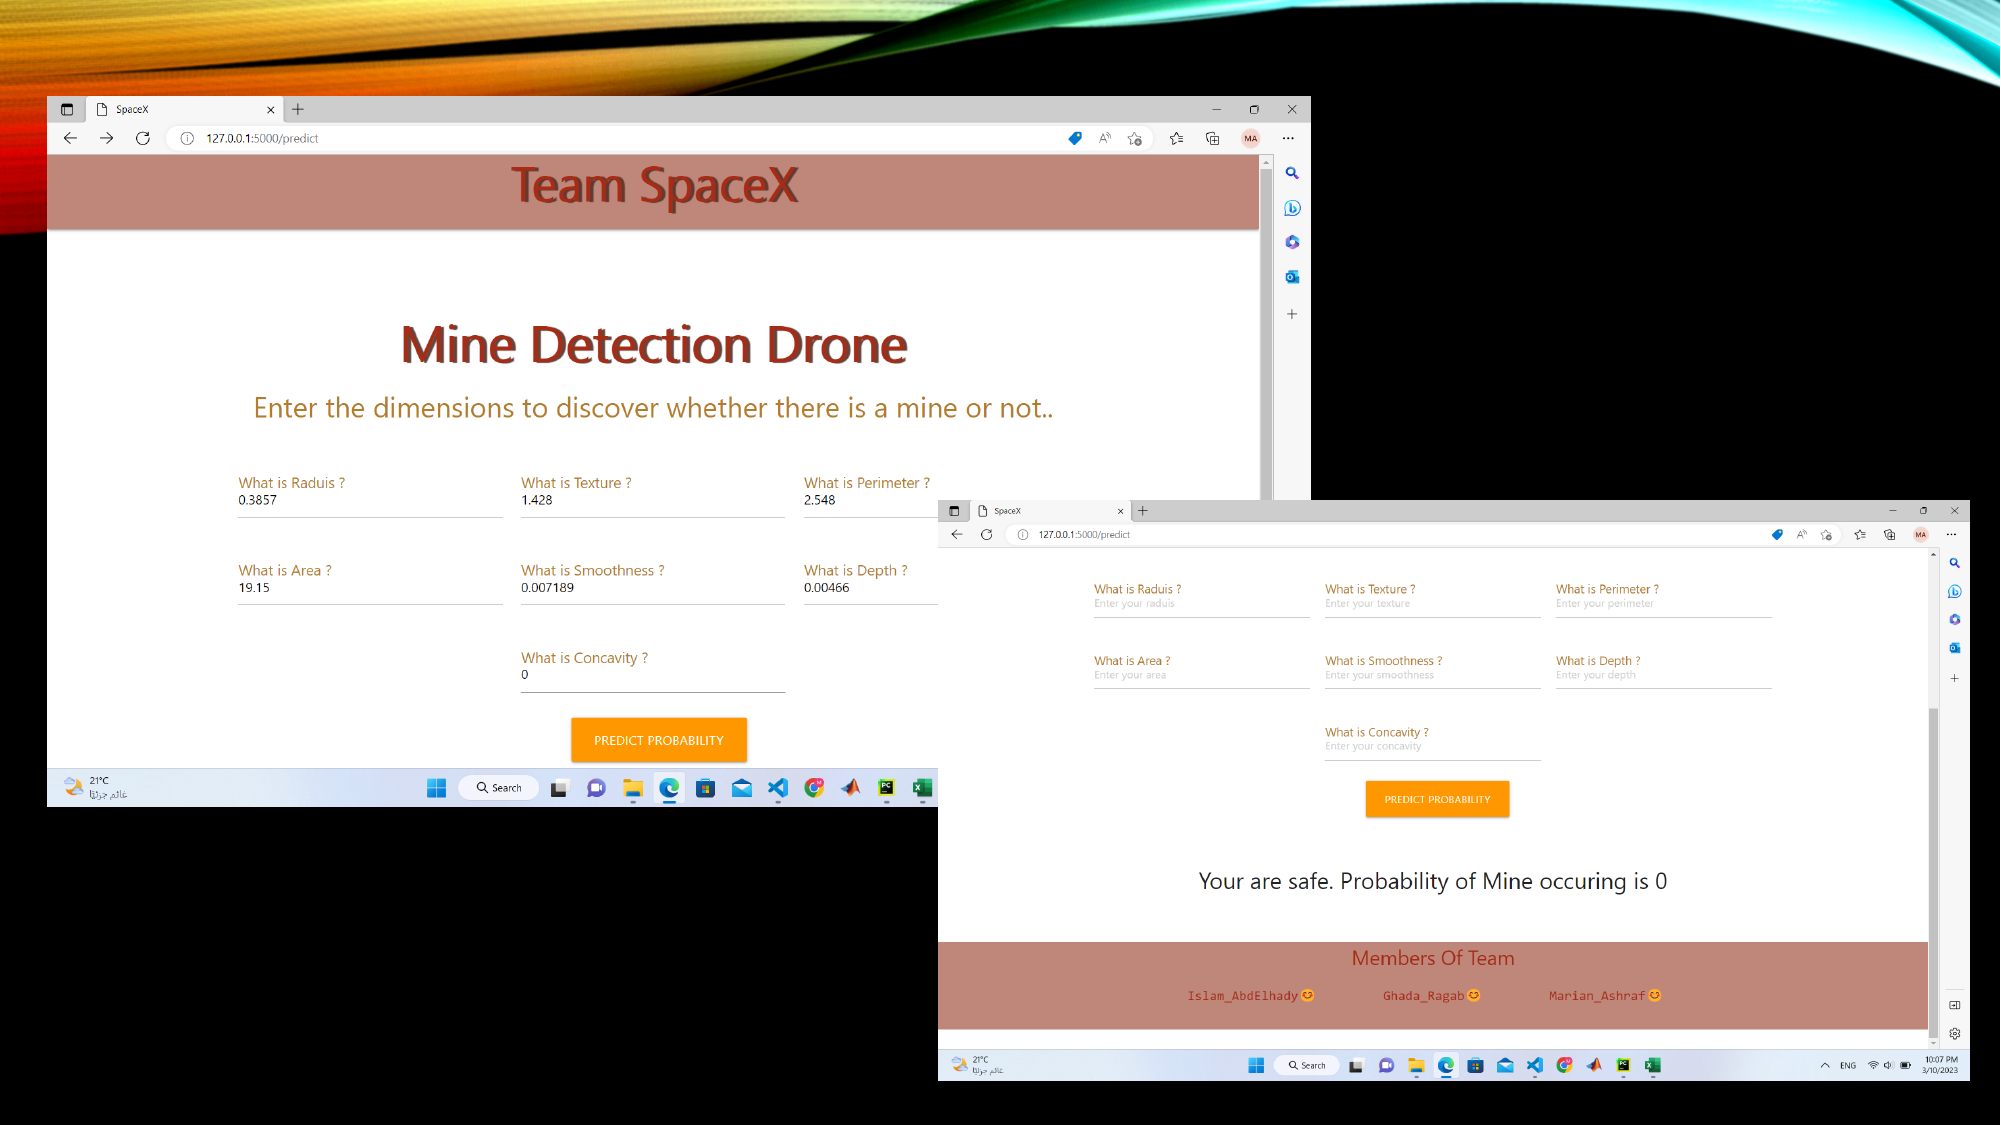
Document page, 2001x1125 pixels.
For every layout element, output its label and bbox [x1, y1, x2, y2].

picture [0, 0, 2000, 237]
list [47, 96, 1311, 807]
picture [937, 500, 1970, 1081]
